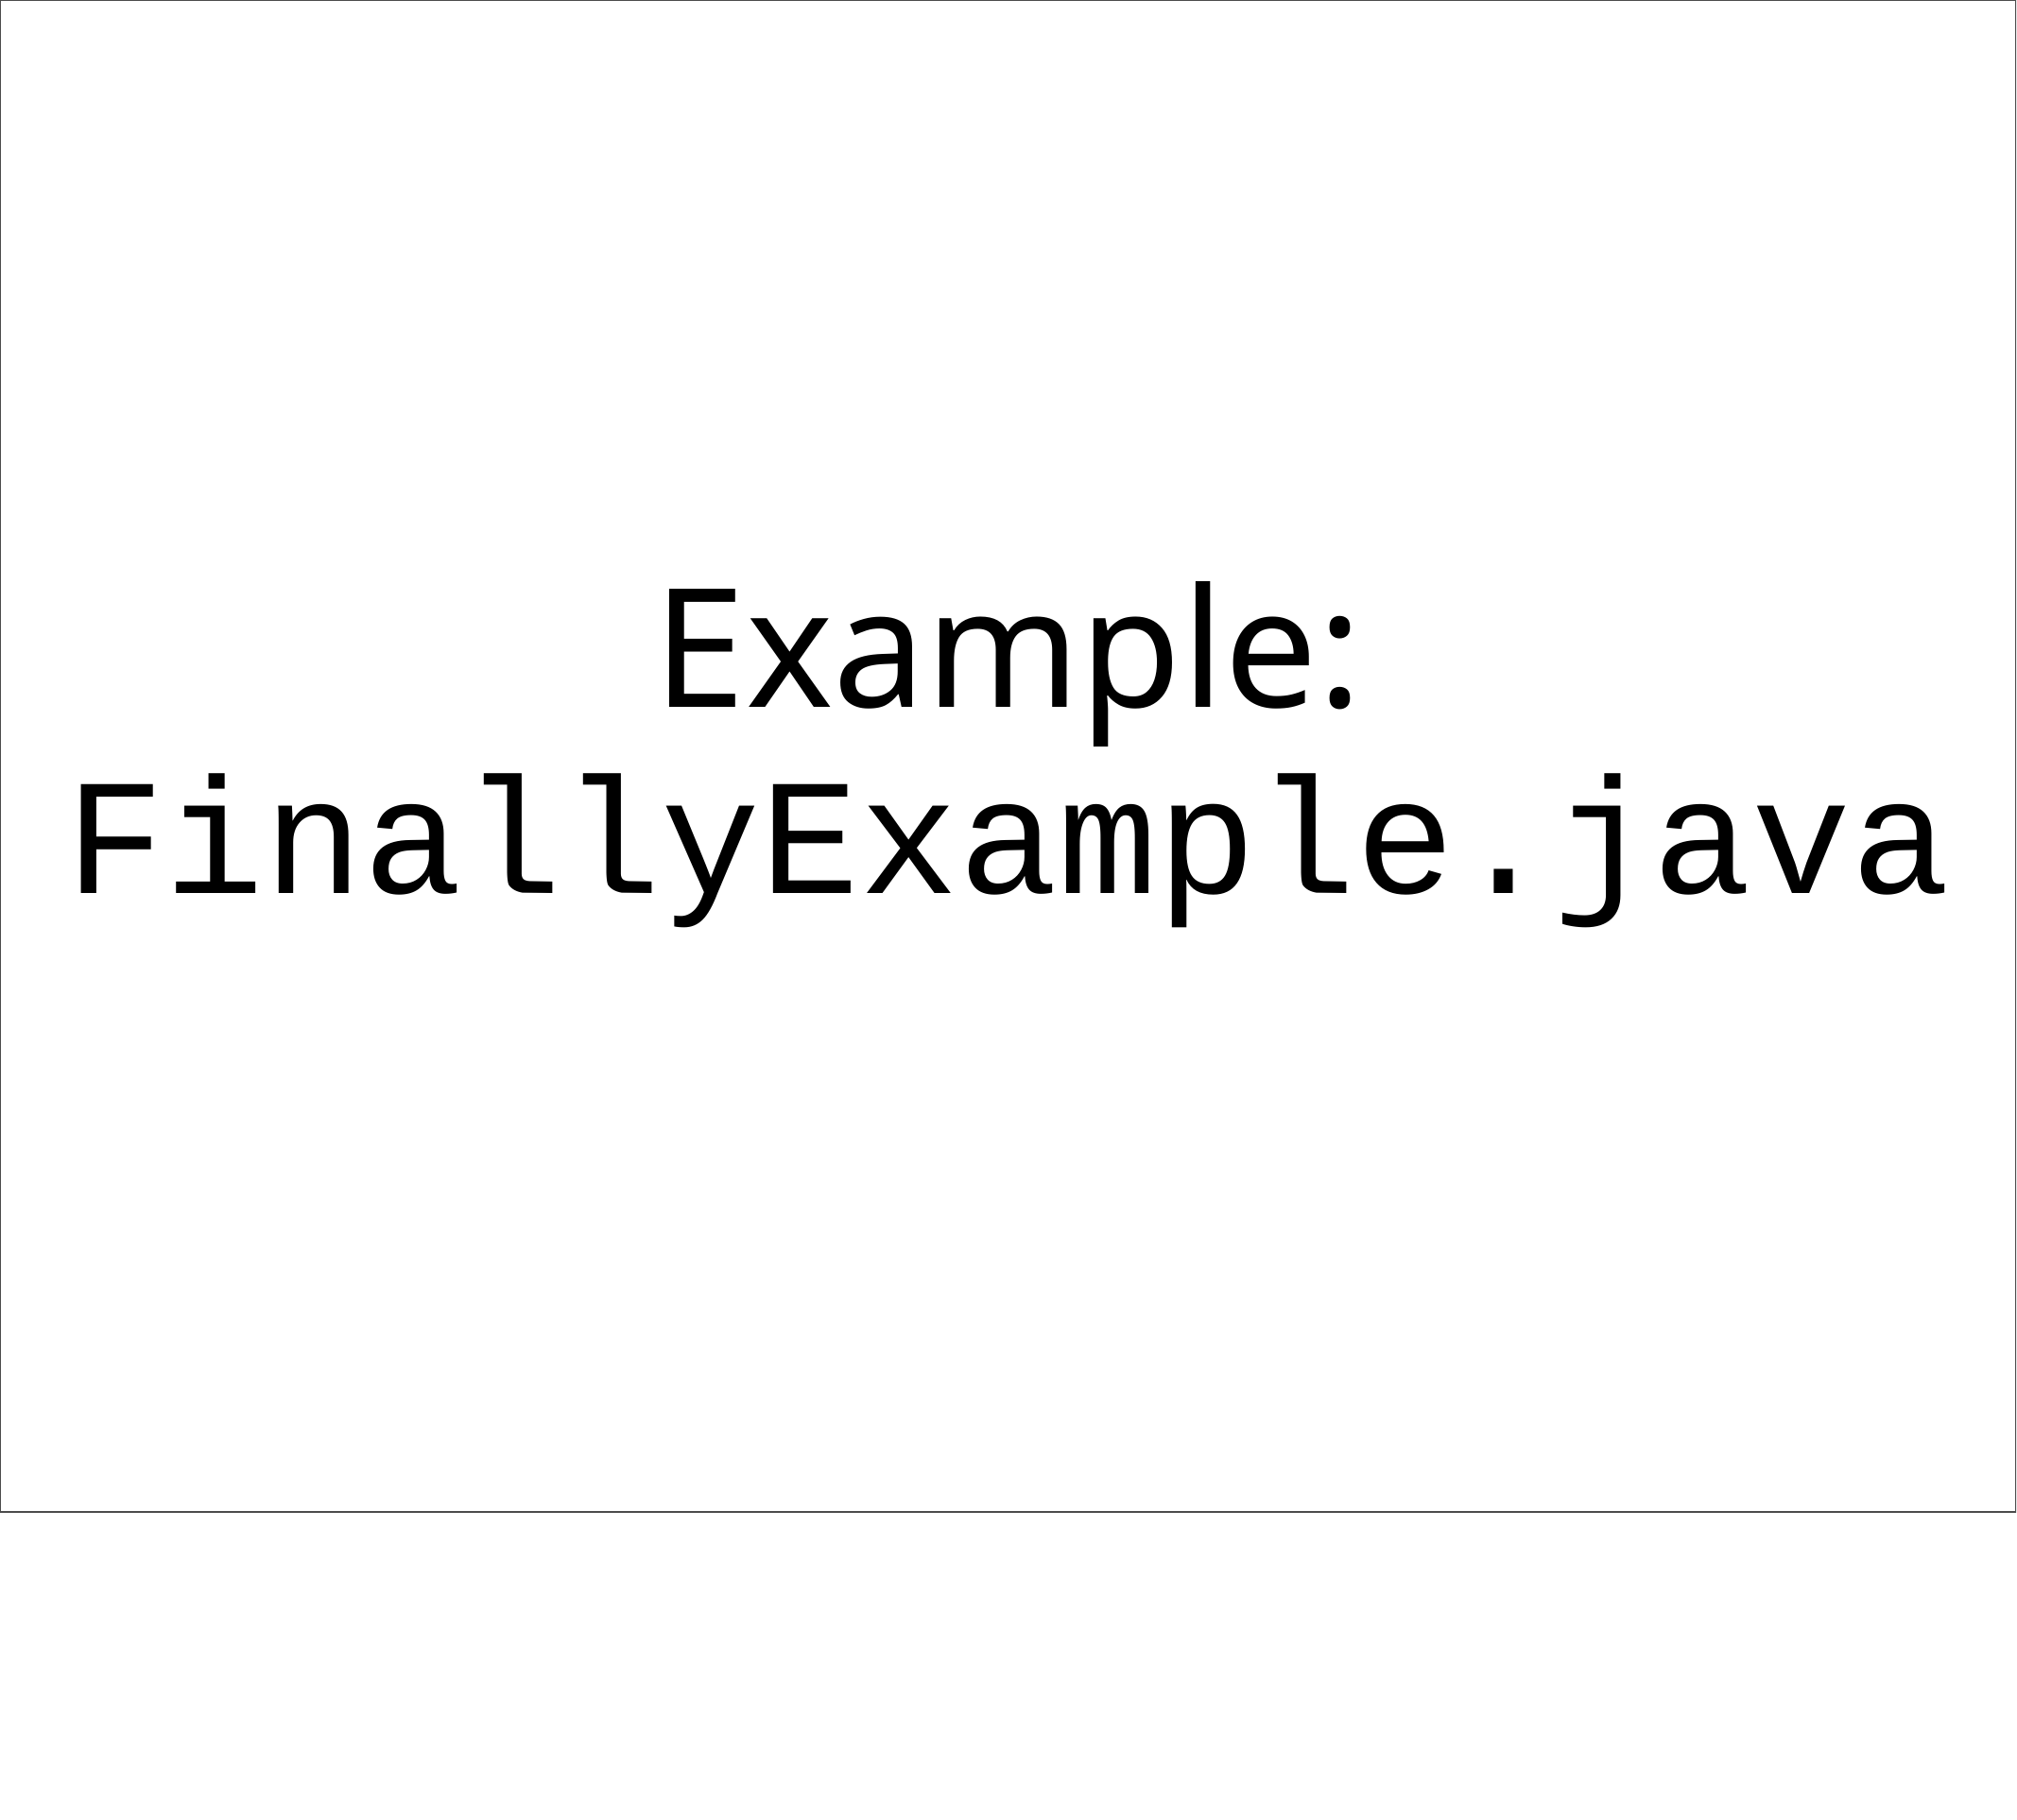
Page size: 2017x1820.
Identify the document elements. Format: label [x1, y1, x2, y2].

text_box [0, 0, 2017, 1512]
